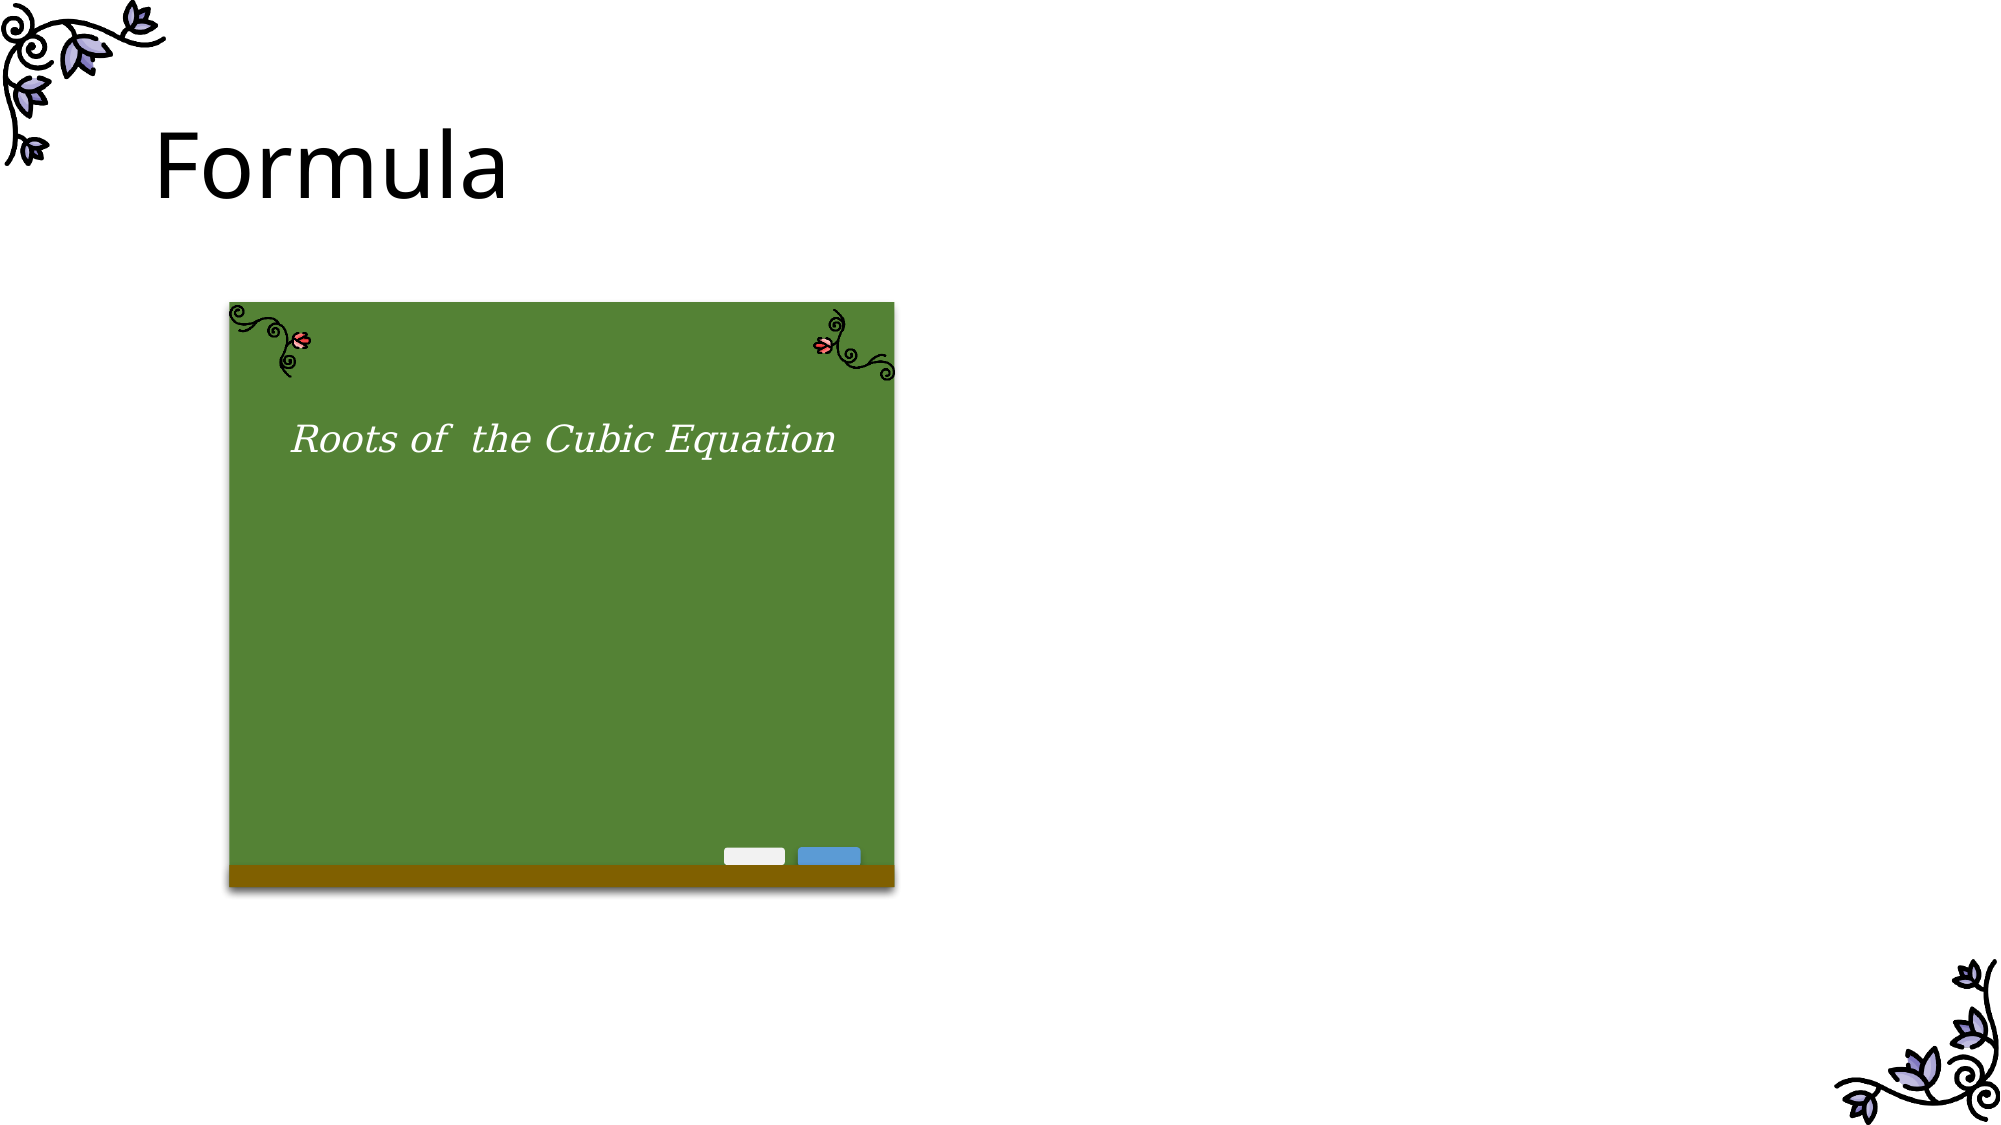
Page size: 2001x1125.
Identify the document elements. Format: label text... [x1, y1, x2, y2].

title Formula [137, 59, 1863, 278]
picture [1834, 959, 2000, 1125]
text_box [229, 300, 895, 888]
picture [0, 0, 166, 166]
